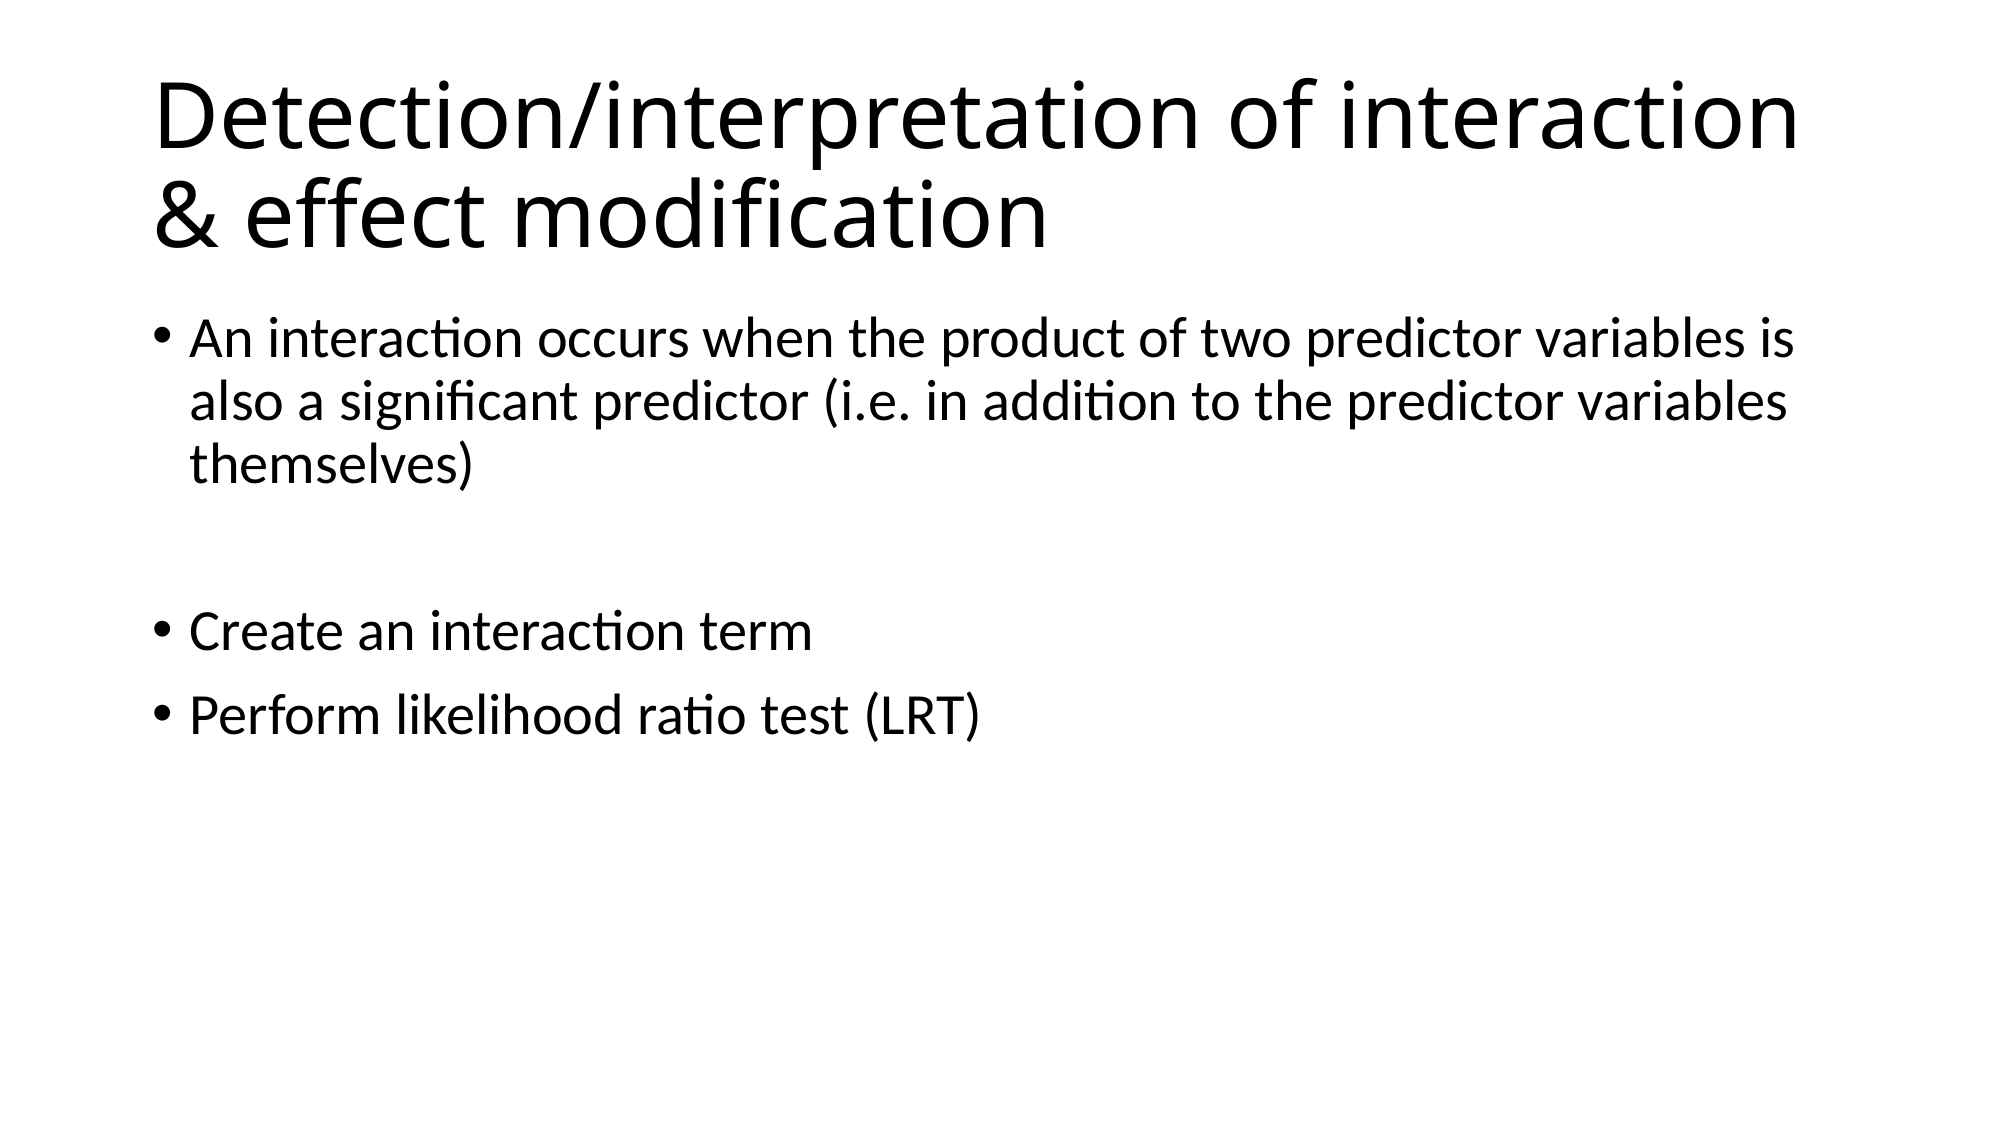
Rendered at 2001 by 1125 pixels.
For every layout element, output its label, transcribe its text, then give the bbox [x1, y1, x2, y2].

title Detection/interpretation of interaction & effect modification [137, 59, 1863, 278]
list An interaction occurs when the product of two predictor variables is also a significant predictor (i.e. in addition to the predictor variables themselves) Create an interaction term Perform likelihood ratio test (LRT) [137, 299, 1863, 1014]
